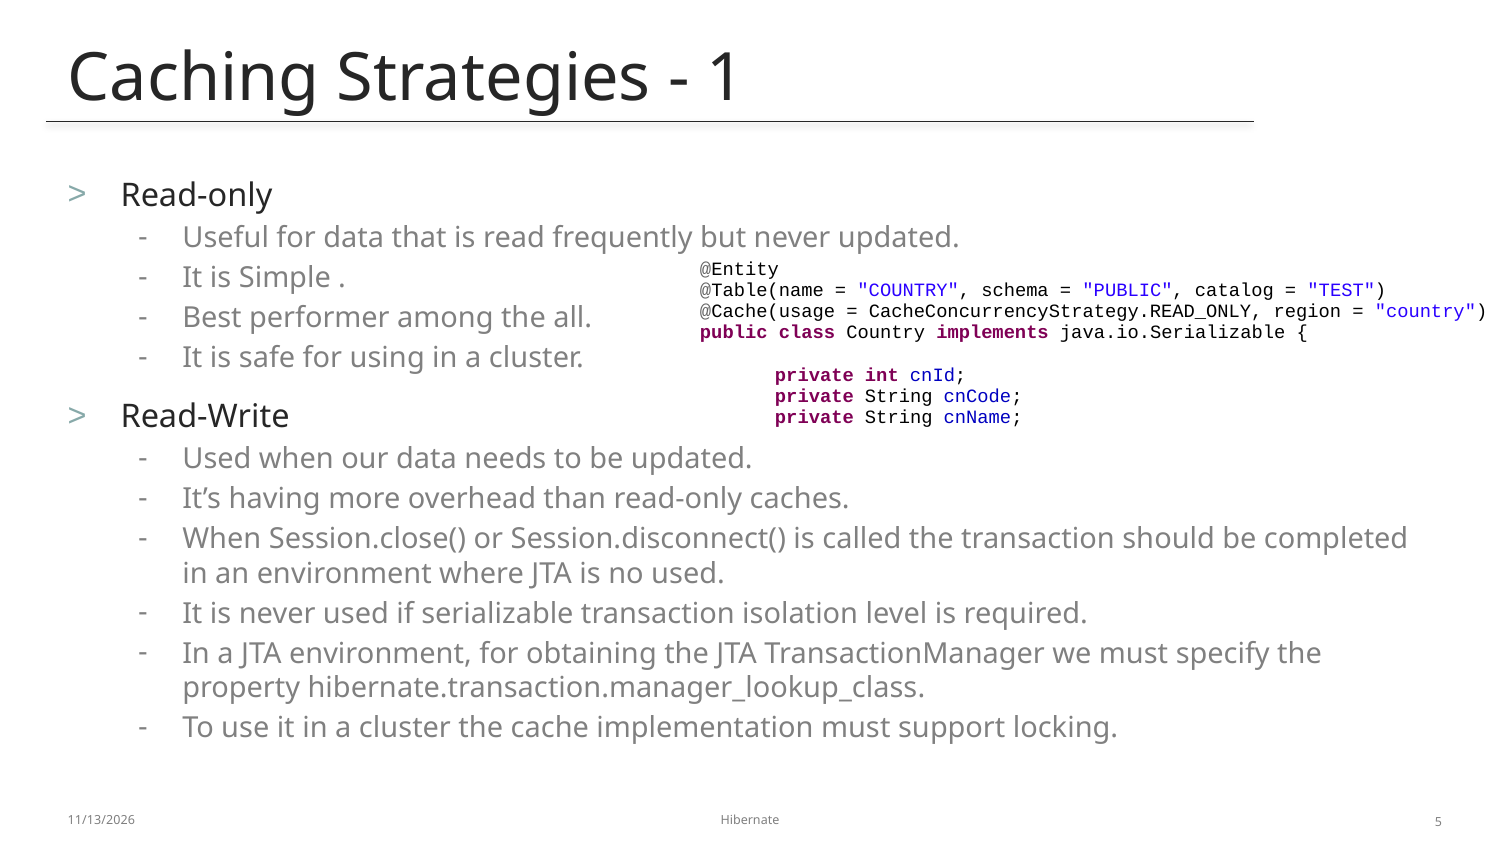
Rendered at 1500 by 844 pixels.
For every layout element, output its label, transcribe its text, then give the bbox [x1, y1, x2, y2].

title Caching Strategies - 1 [52, 32, 1388, 122]
footer Hibernate [512, 798, 988, 844]
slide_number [52, 798, 403, 844]
list Read-only Useful for data that is read frequently but never updated. It is Simple . Best performer among the all. It is safe for using in a cluster. Read-Write Used when our data needs to be updated. It’s having more overhead than read-only caches. When Session.close() or Session.disconnect() is called the transaction should be completed in an environment where JTA is no used. It is never used if serializable transaction isolation level is required. In a JTA environment, for obtaining the JTA TransactionManager we must specify the property hibernate.transaction.manager_lookup_class. To use it in a cluster the cache implementation must support locking. [52, 158, 1457, 757]
picture [699, 259, 1500, 430]
slide_number 5 [1106, 802, 1457, 844]
